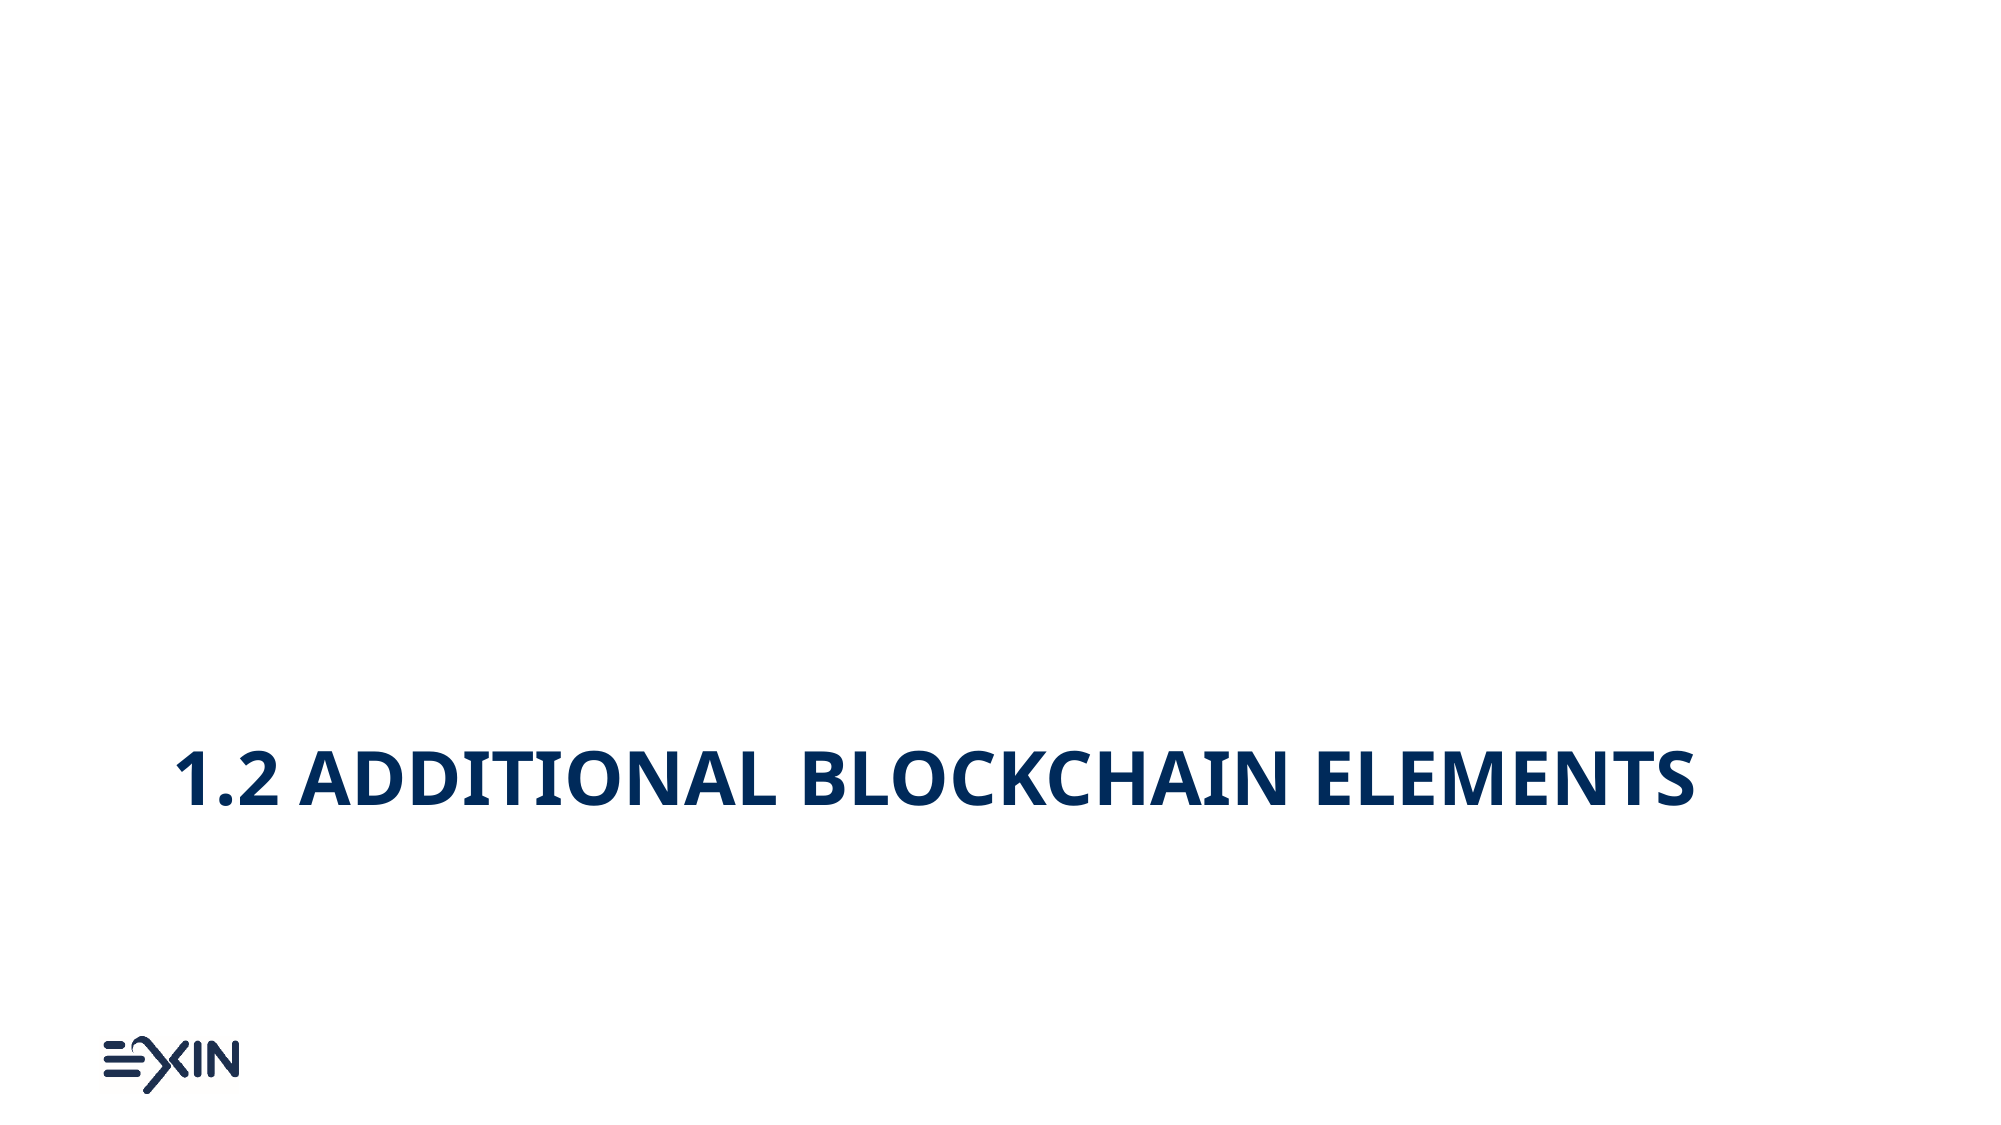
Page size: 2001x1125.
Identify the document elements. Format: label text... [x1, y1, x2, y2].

picture [99, 1036, 239, 1094]
title 1.2 Additional Blockchain Elements [157, 722, 1858, 947]
